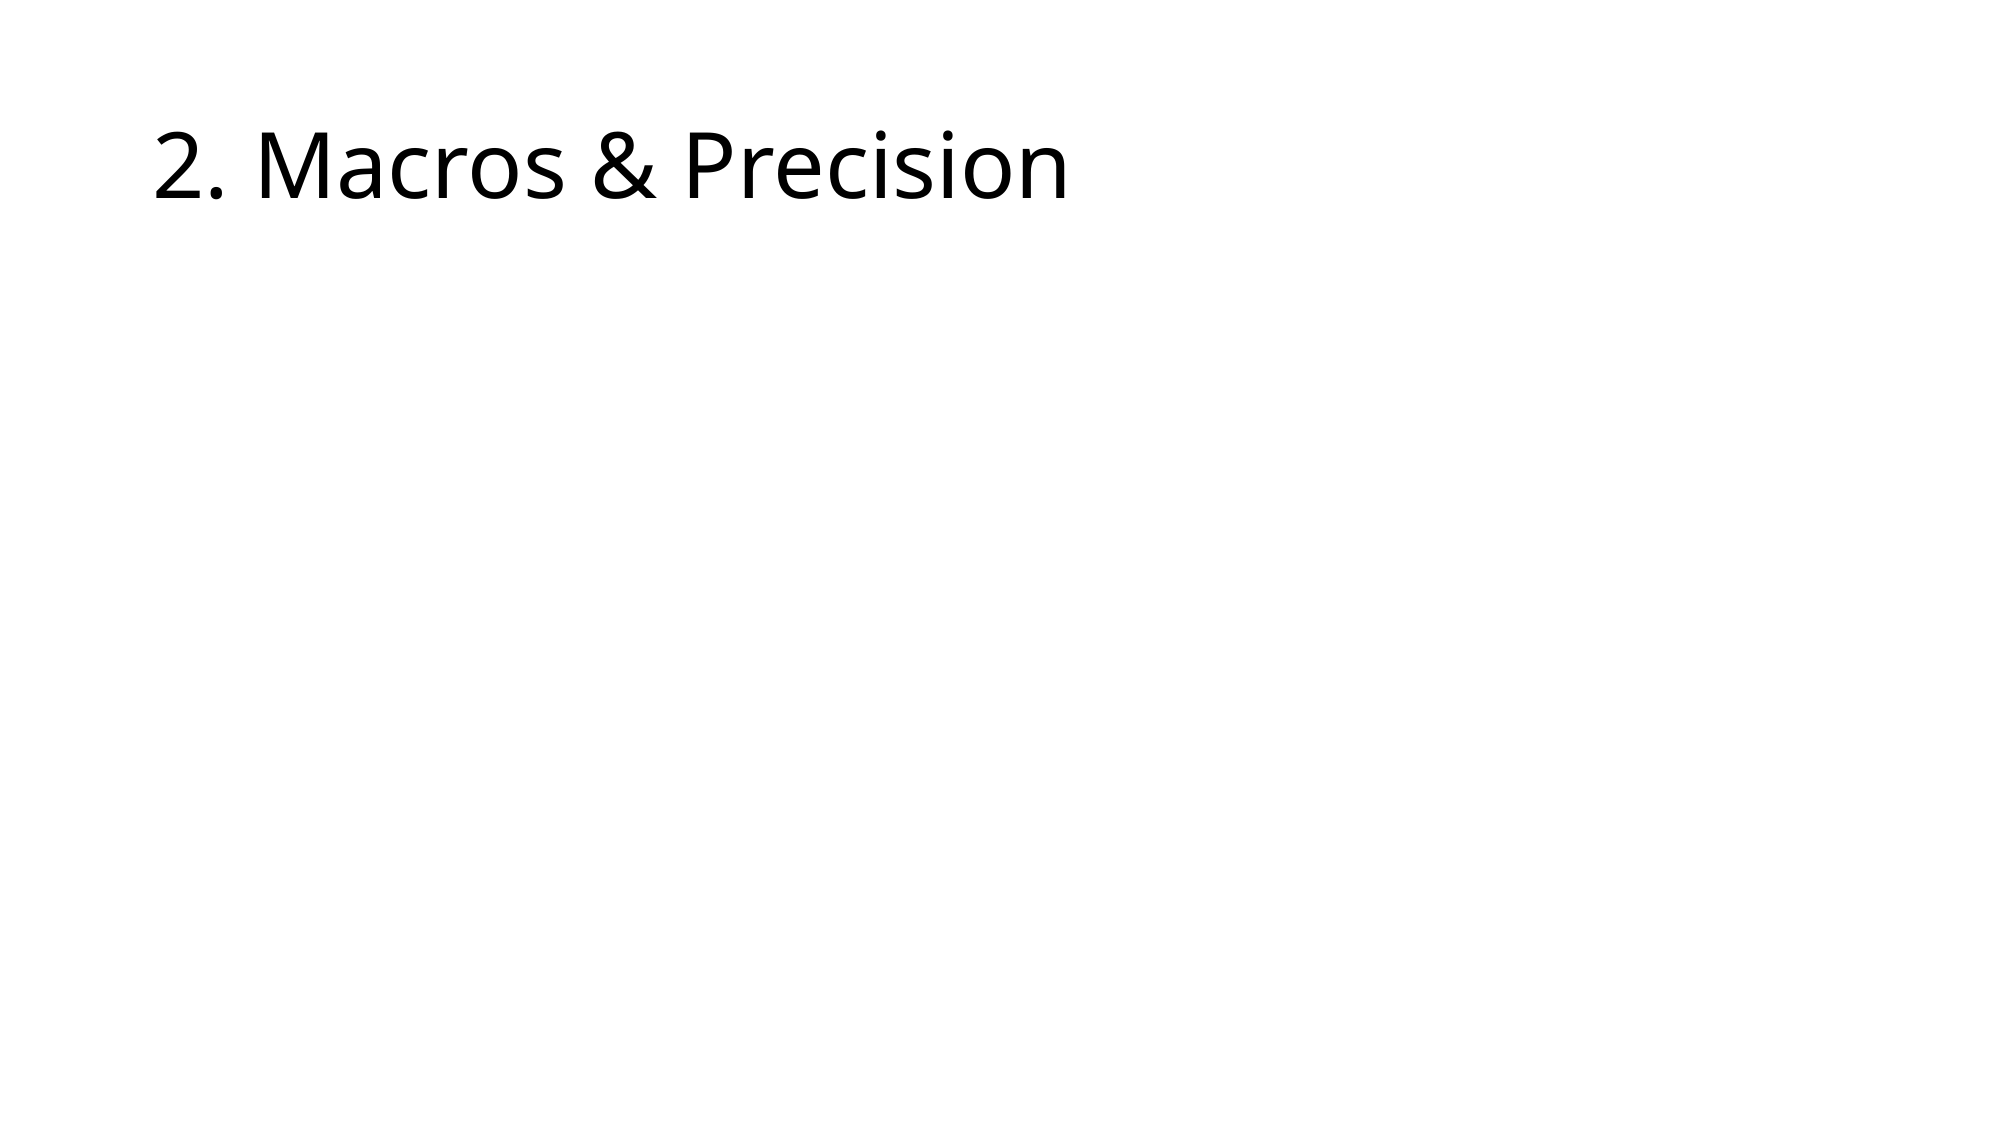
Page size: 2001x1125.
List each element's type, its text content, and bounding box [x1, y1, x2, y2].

title 2. Macros & Precision [137, 59, 1863, 278]
